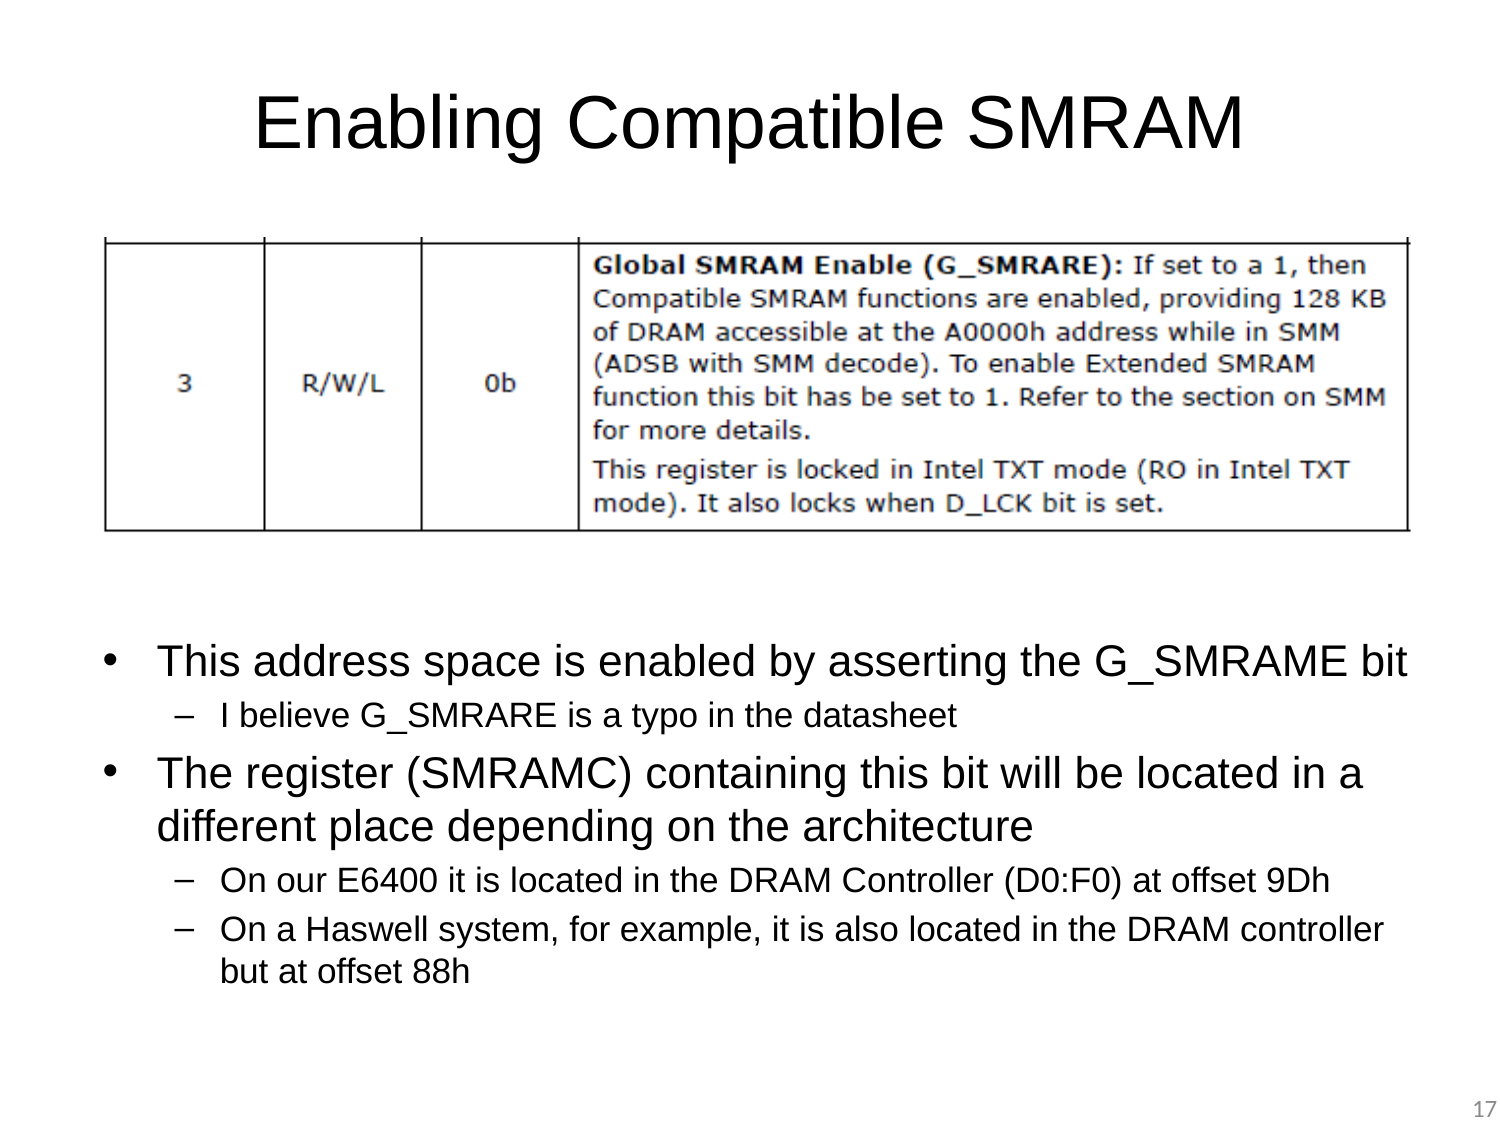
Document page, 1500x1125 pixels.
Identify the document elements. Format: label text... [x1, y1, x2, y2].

list This address space is enabled by asserting the G_SMRAME bit I believe G_SMRARE is a typo in the datasheet The register (SMRAMC) containing this bit will be located in a different place depending on the architecture On our E6400 it is located in the DRAM Controller (D0:F0) at offset 9Dh On a Haswell system, for example, it is also located in the DRAM controller but at offset 88h [87, 624, 1425, 1100]
title Enabling Compatible SMRAM [75, 24, 1425, 213]
slide_number 17 [1162, 1077, 1500, 1125]
picture [99, 237, 1413, 538]
